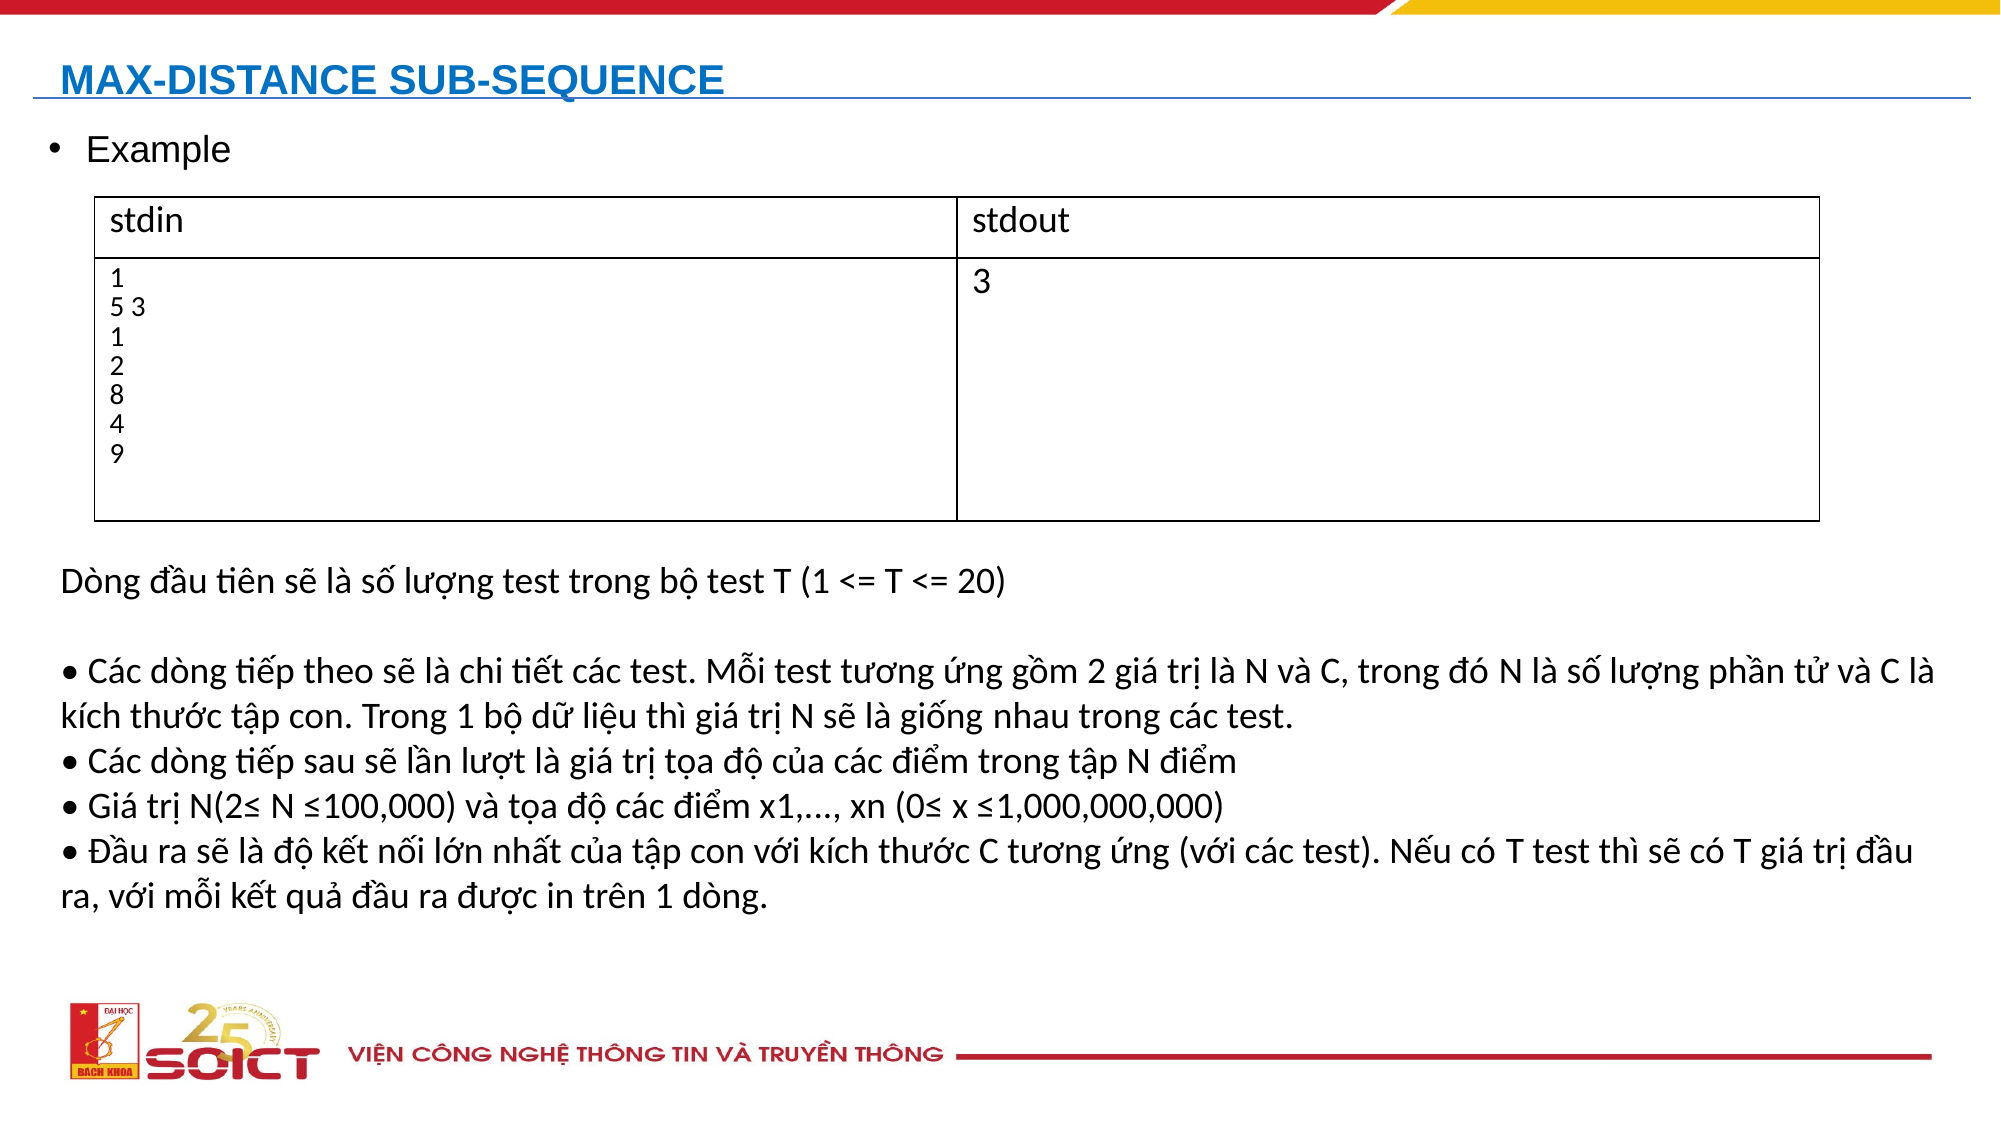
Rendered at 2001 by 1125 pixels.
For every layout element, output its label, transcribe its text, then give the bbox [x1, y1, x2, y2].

text_box Example [33, 122, 715, 187]
table_cell 3 [958, 259, 1819, 520]
picture [0, 0, 2001, 1125]
table_header stdout [958, 198, 1819, 257]
text_box Dòng đầu tiên sẽ là số lượng test trong bộ test T (1 <= T <= 20) • Các dòng tiếp theo sẽ là chi tiết các test. Mỗi test tương ứng gồm 2 giá trị là N và C, trong đó N là số lượng phần tử và C là kích thước tập con. Trong 1 bộ dữ liệu thì giá trị N sẽ là giống nhau trong các test. • Các dòng tiếp sau sẽ lần lượt là giá trị tọa độ của các điểm trong tập N điểm • Giá trị N(2≤ N ≤100,000) và tọa độ các điểm x1,..., xn (0≤ x ≤1,000,000,000) • Đầu ra sẽ là độ kết nối lớn nhất của tập con với kích thước C tương ứng (với các test). Nếu có T test thì sẽ có T giá trị đầu ra, với mỗi kết quả đầu ra được in trên 1 dòng. [45, 549, 1955, 924]
table_cell 1 5 3 1 2 8 4 9 [95, 259, 956, 520]
title MAX-DISTANCE SUB-SEQUENCE [45, 36, 1984, 125]
table_header stdin [95, 198, 956, 257]
